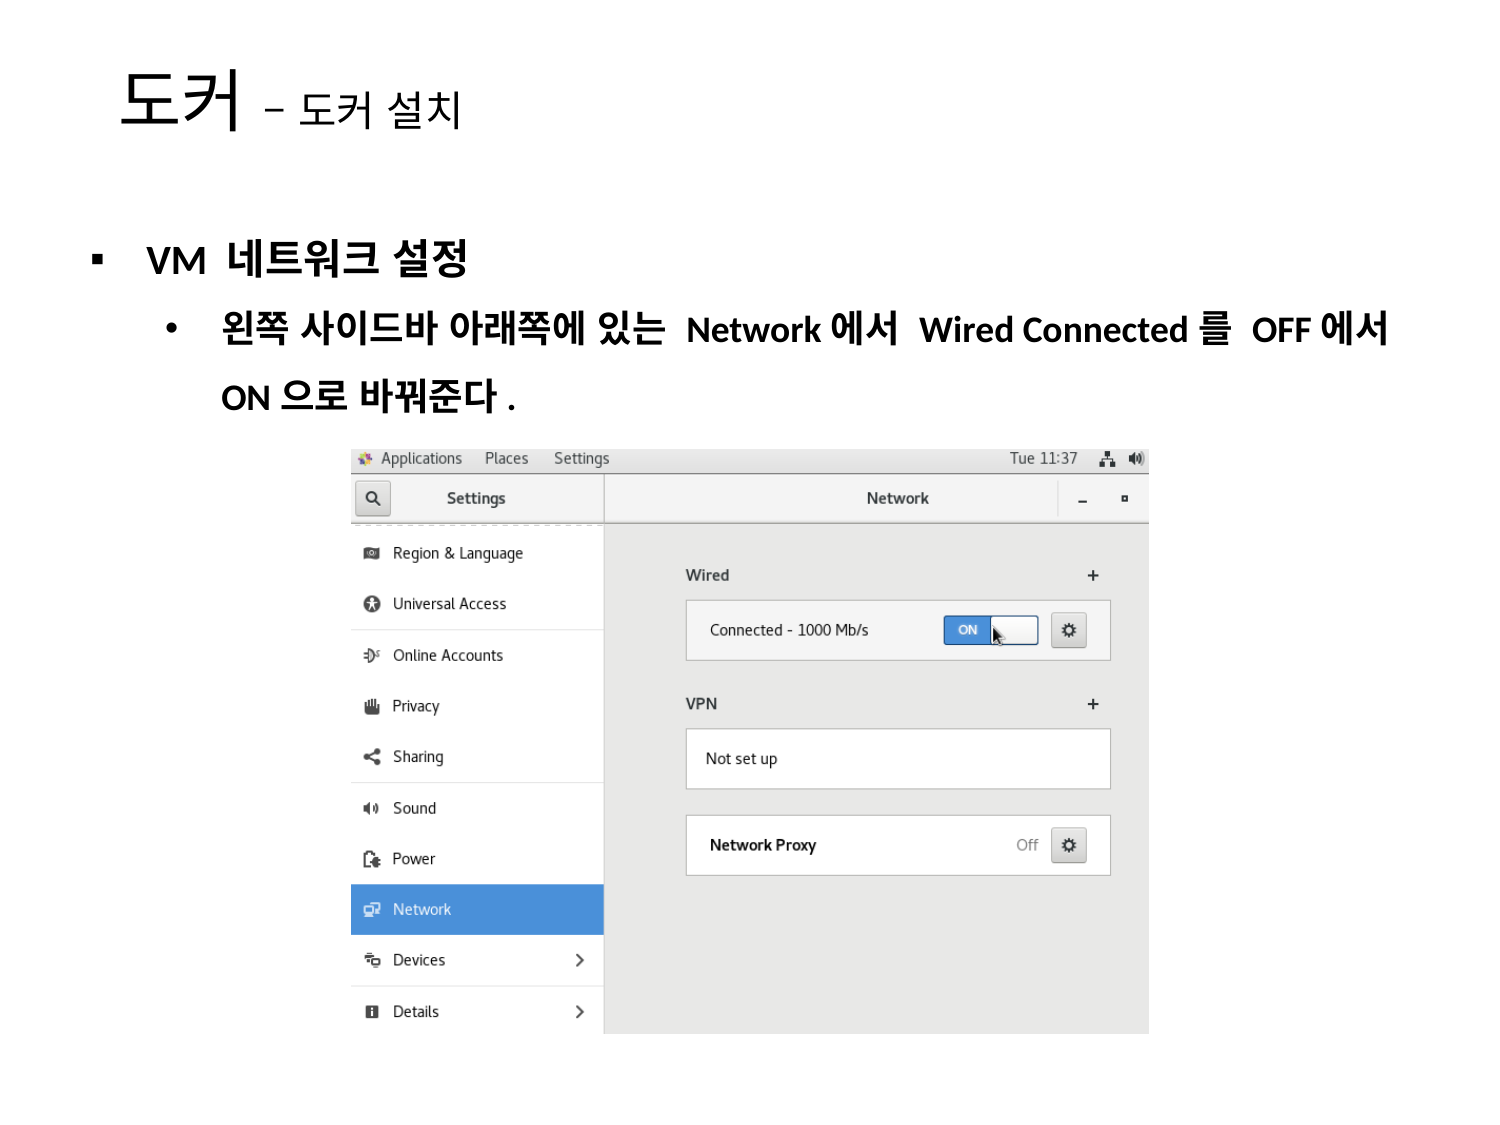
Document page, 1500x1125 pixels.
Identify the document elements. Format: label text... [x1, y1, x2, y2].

title 도커 – 도커 설치 [103, 59, 1397, 200]
picture [351, 449, 1149, 1034]
list VM 네트워크 설정 왼쪽 사이드바 아래쪽에 있는 Network에서 Wired Connected를 OFF에서 ON으로 바꿔준다. [75, 200, 1425, 420]
